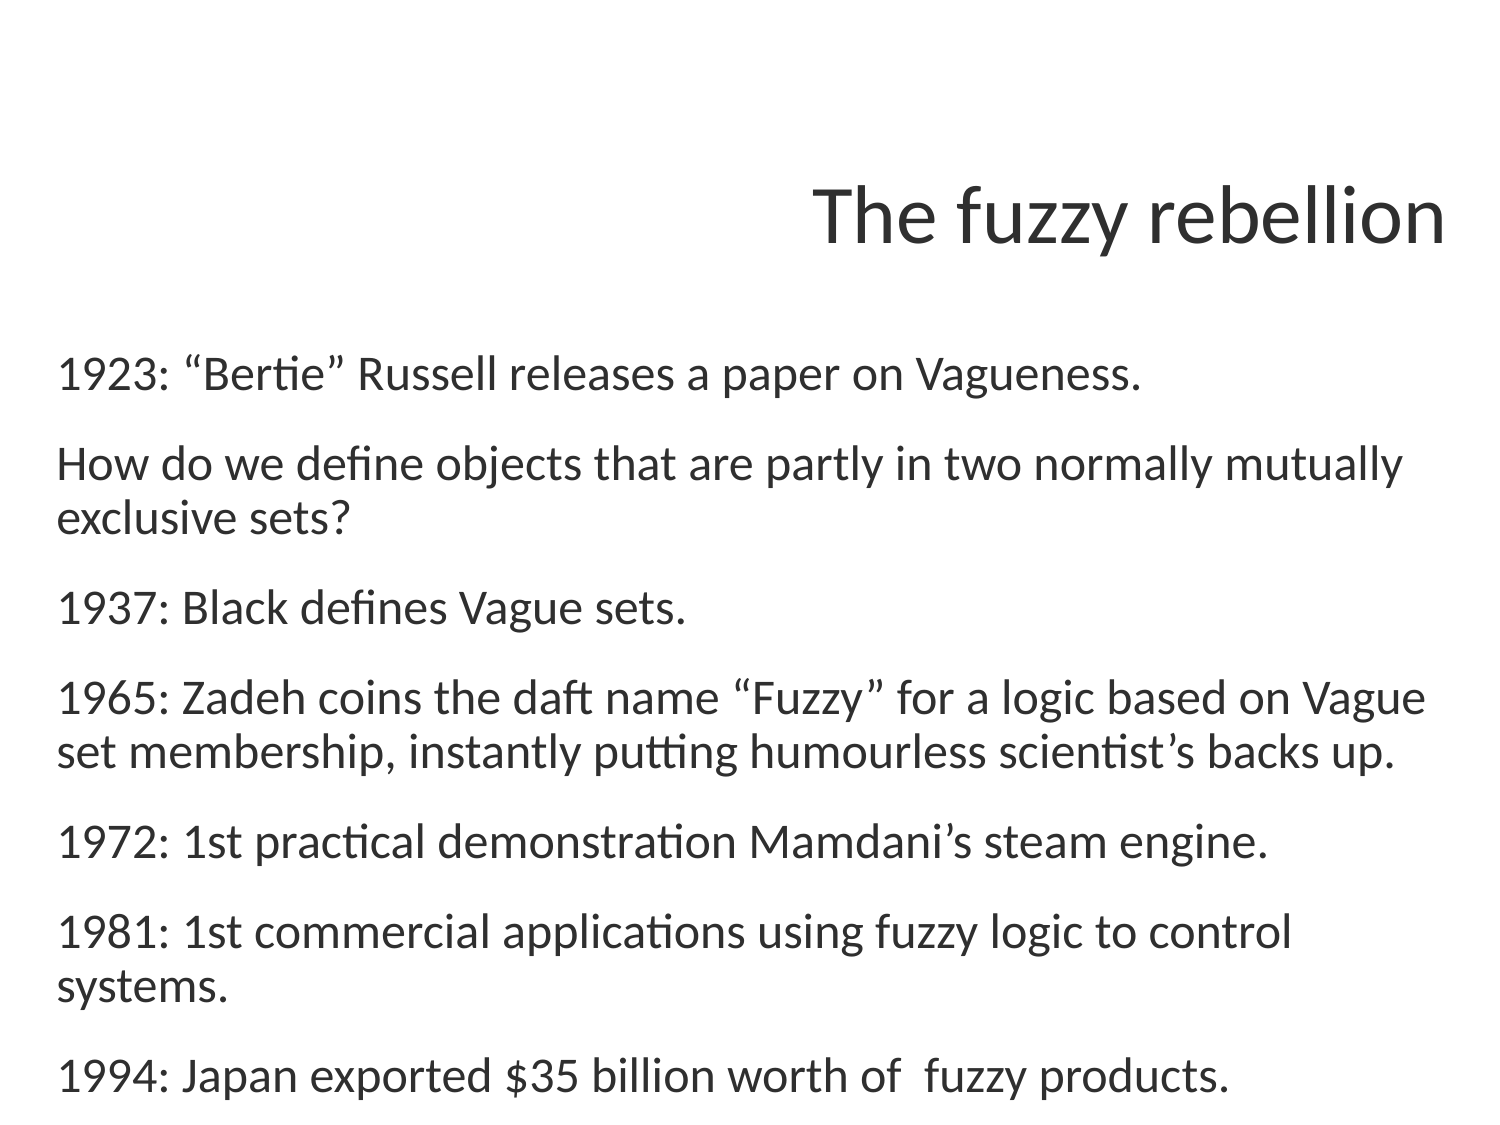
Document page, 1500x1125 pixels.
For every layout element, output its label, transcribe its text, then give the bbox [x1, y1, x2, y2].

list 1923: “Bertie” Russell releases a paper on Vagueness. How do we define objects that are partly in two normally mutually exclusive sets? 1937: Black defines Vague sets. 1965: Zadeh coins the daft name “Fuzzy” for a logic based on Vague set membership, instantly putting humourless scientist’s backs up. 1972: 1st practical demonstration Mamdani’s steam engine. 1981: 1st commercial applications using fuzzy logic to control systems. 1994: Japan exported $35 billion worth of fuzzy products. [40, 339, 1476, 1088]
title The fuzzy rebellion [187, 140, 1463, 276]
